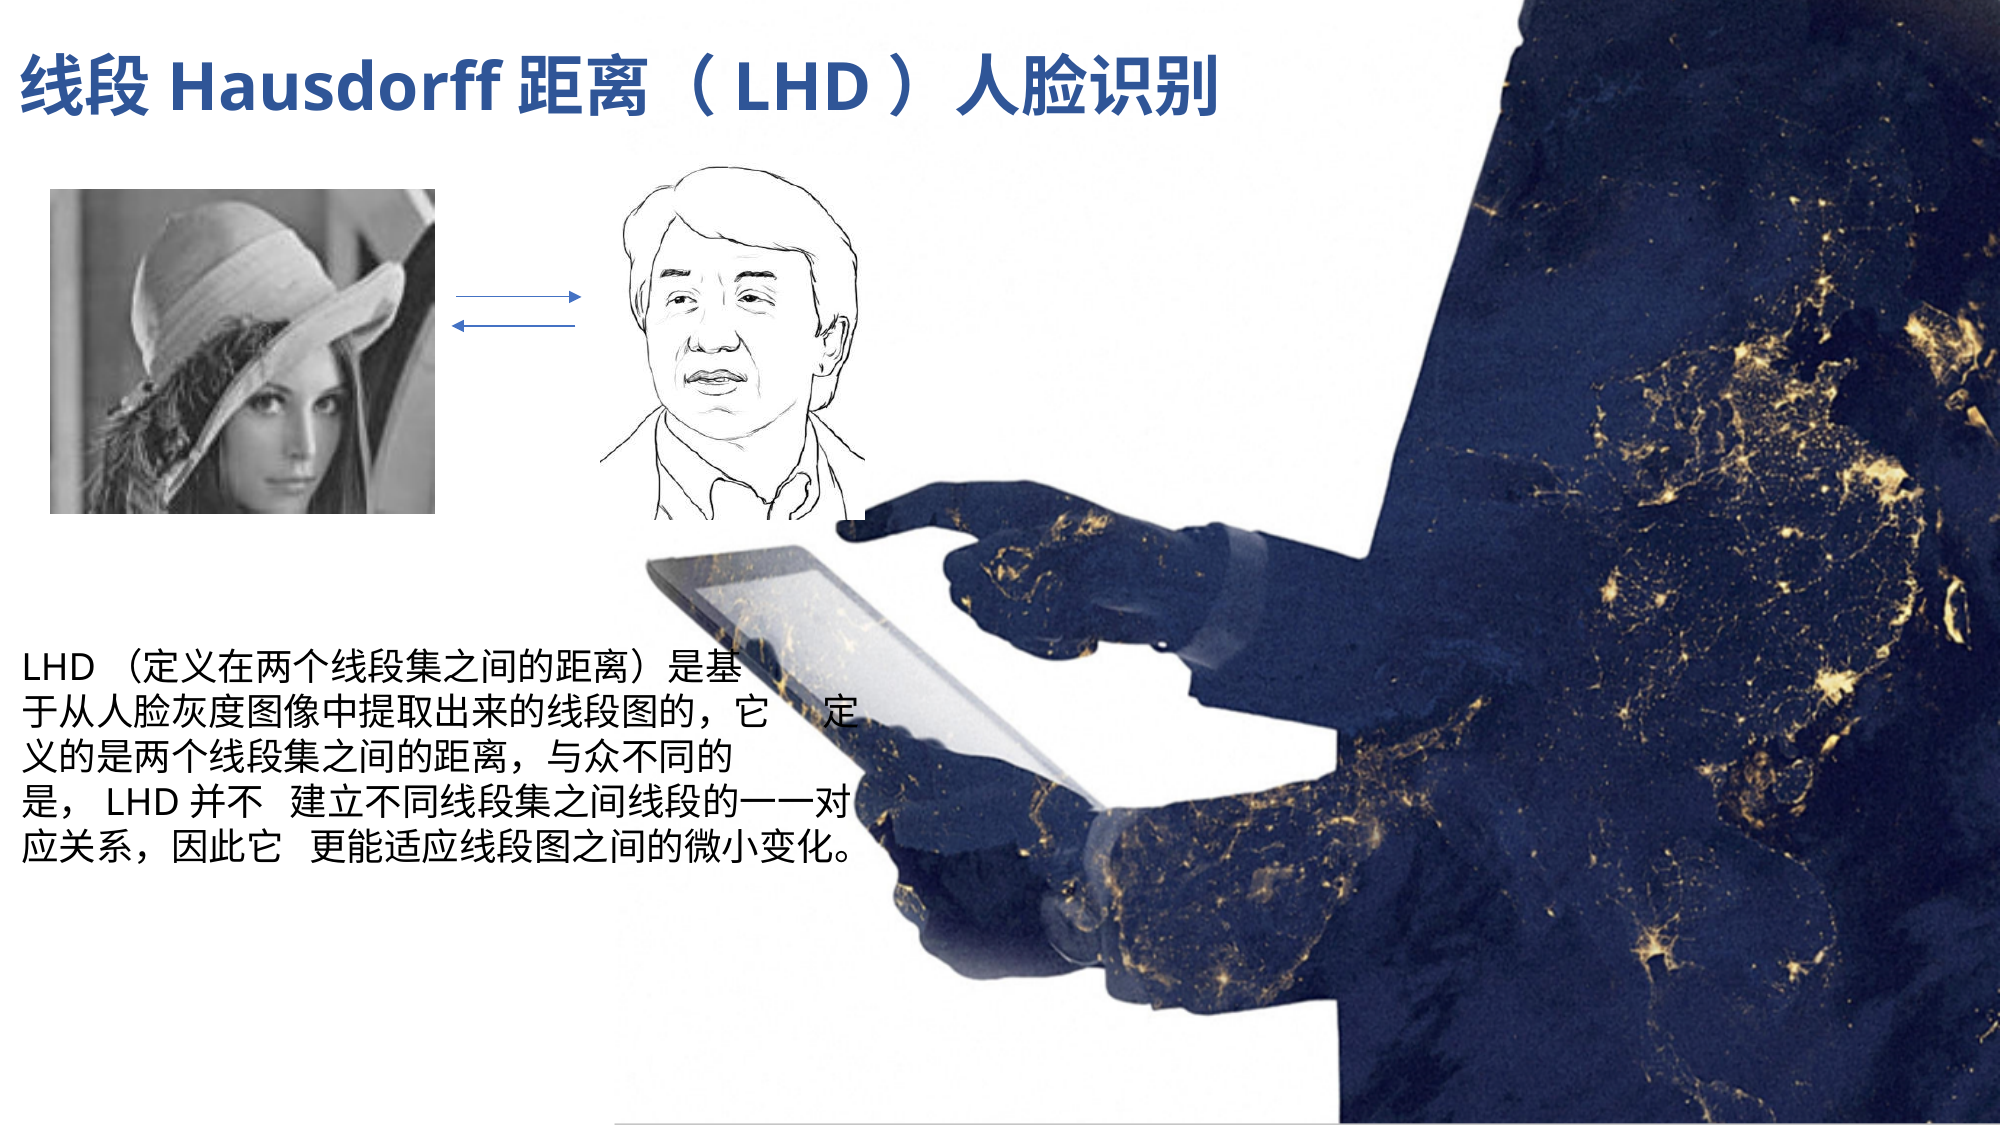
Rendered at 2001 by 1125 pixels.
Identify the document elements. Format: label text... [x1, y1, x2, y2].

text_box LHD（定义在两个线段集之间的距离）是基 于从人脸灰度图像中提取出来的线段图的，它 定义的是两个线段集之间的距离，与众不同的是，LHD并不 建立不同线段集之间线段的一一对应关系，因此它 更能适应线段图之间的微小变化。 [6, 635, 436, 876]
picture [50, 189, 435, 514]
text_box 线段Hausdorff距离（LHD）人脸识别 [3, 36, 436, 177]
picture [436, 0, 2000, 1125]
